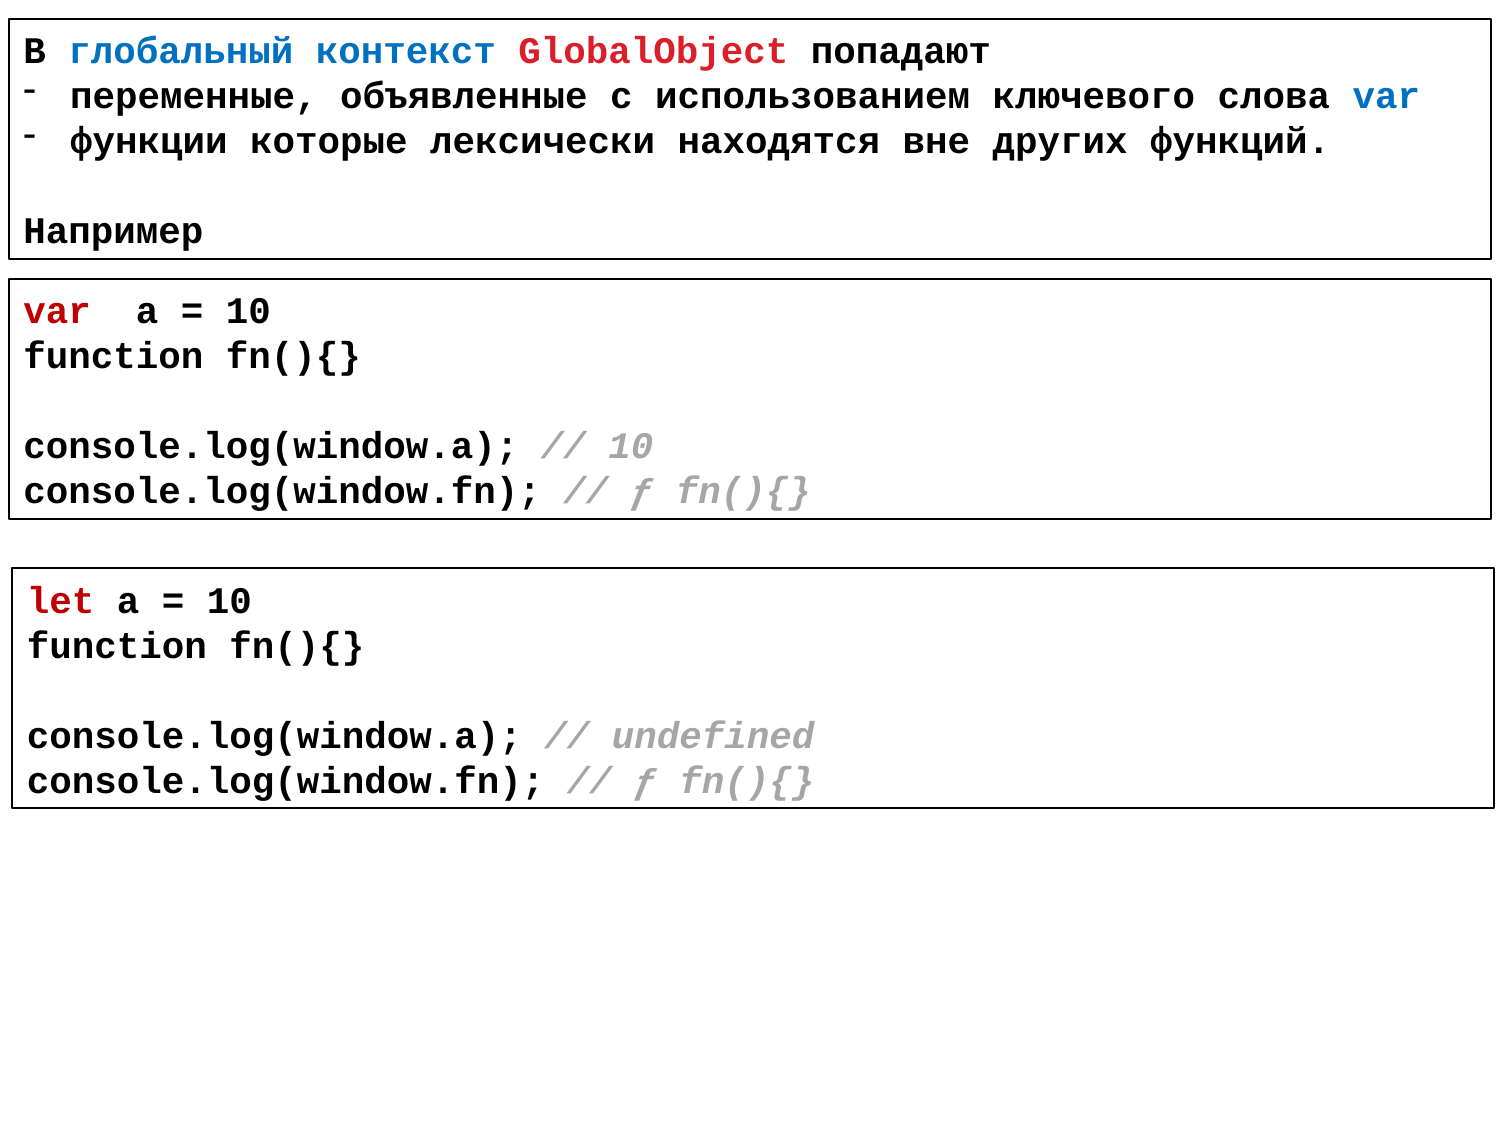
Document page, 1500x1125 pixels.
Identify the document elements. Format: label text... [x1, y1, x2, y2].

text_box var a = 10 function fn(){} console.log(window.a); // 10 console.log(window.fn); // ƒ fn(){} [8, 278, 1491, 519]
text_box В глобальный контекст GlobalObject попадают переменные, объявленные с использованием ключевого слова var функции которые лексически находятся вне других функций. Например [8, 19, 1491, 259]
text_box let a = 10 function fn(){} console.log(window.a); // undefined console.log(window.fn); // ƒ fn(){} [12, 568, 1495, 808]
